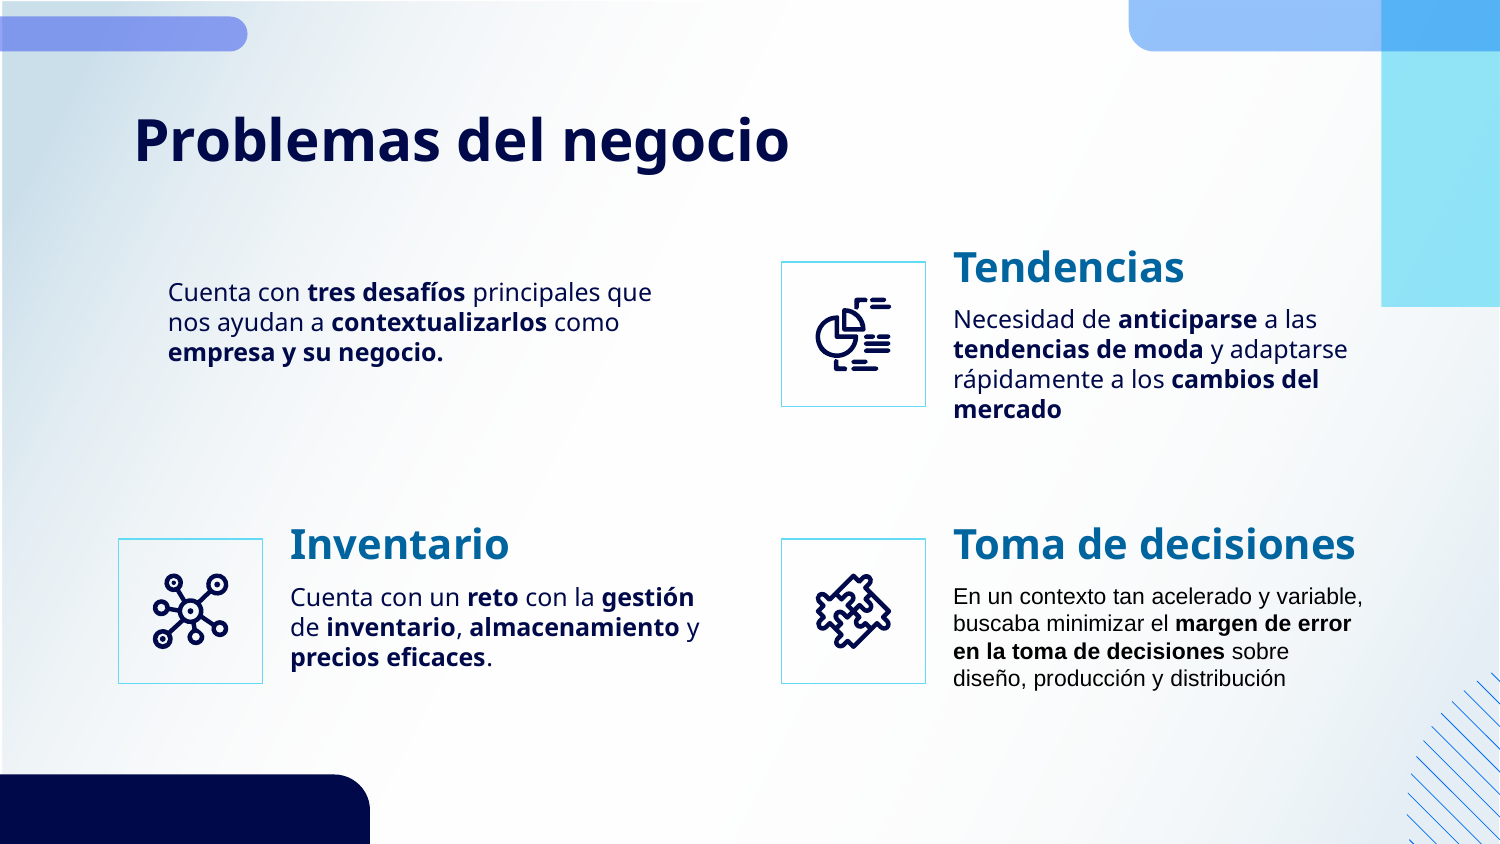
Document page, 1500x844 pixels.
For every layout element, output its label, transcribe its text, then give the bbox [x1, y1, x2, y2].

text_box [118, 539, 263, 684]
subtitle Cuenta con tres desafíos principales que nos ayudan a contextualizarlos como empresa y su negocio. [152, 261, 686, 407]
text_box [781, 539, 926, 684]
subtitle Toma de decisiones [938, 517, 1419, 584]
subtitle Necesidad de anticiparse a las tendencias de moda y adaptarse rápidamente a los cambios del mercado [938, 306, 1382, 435]
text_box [815, 573, 892, 650]
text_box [815, 297, 892, 372]
picture [3, 2, 1499, 843]
subtitle En un contexto tan acelerado y variable, buscaba minimizar el margen de error en la toma de decisiones sobre diseño, producción y distribución [938, 584, 1382, 712]
text_box [781, 262, 926, 407]
subtitle Cuenta con un reto con la gestión de inventario, almacenamiento y precios eficaces. [275, 584, 719, 712]
subtitle Tendencias [938, 239, 1382, 306]
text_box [152, 573, 229, 650]
title Problemas del negocio [118, 88, 1382, 183]
subtitle Inventario [275, 517, 719, 584]
